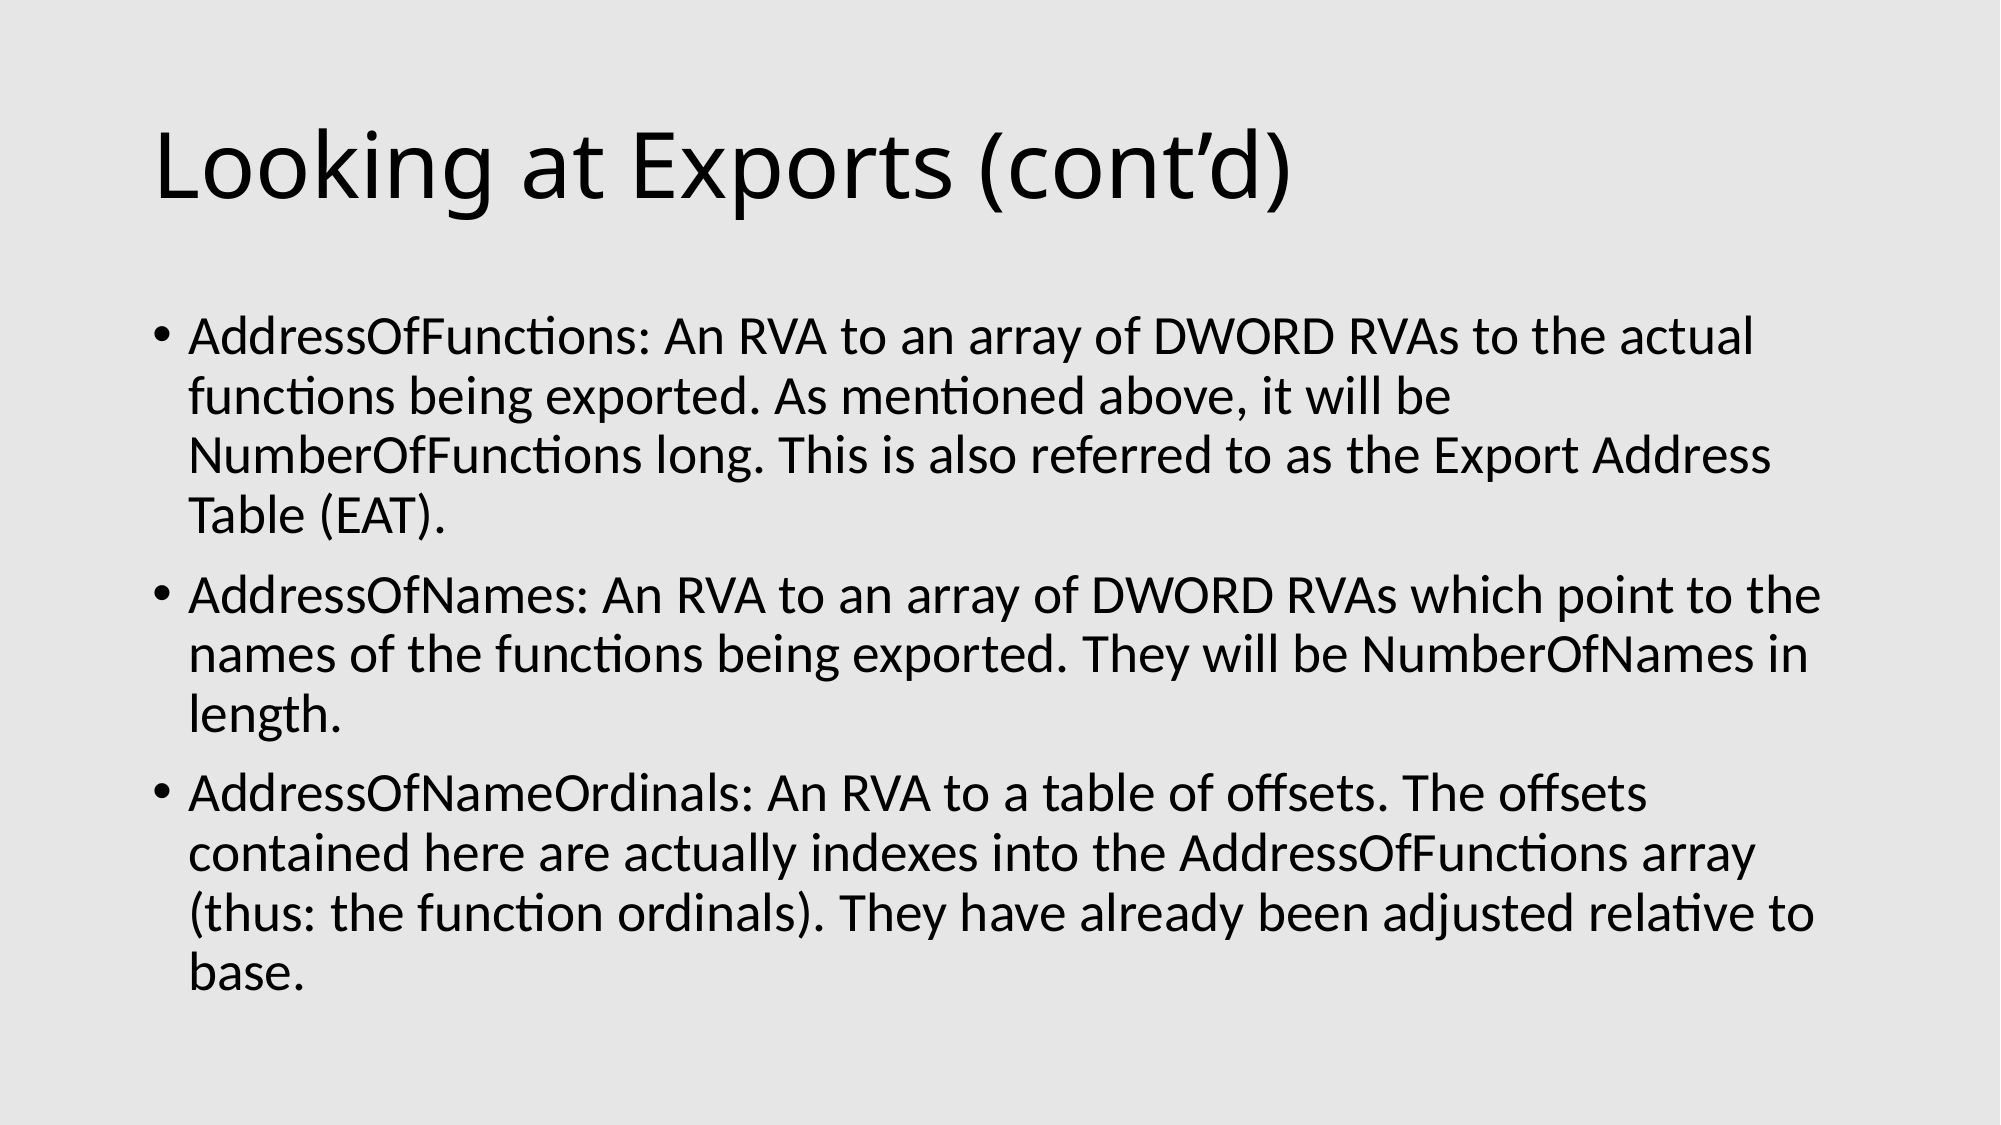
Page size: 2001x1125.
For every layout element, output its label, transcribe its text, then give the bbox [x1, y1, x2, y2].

title Looking at Exports (cont’d) [137, 59, 1863, 278]
list AddressOfFunctions: An RVA to an array of DWORD RVAs to the actual functions being exported. As mentioned above, it will be NumberOfFunctions long. This is also referred to as the Export Address Table (EAT). AddressOfNames: An RVA to an array of DWORD RVAs which point to the names of the functions being exported. They will be NumberOfNames in length. AddressOfNameOrdinals: An RVA to a table of offsets. The offsets contained here are actually indexes into the AddressOfFunctions array (thus: the function ordinals). They have already been adjusted relative to base. [137, 299, 1863, 1014]
